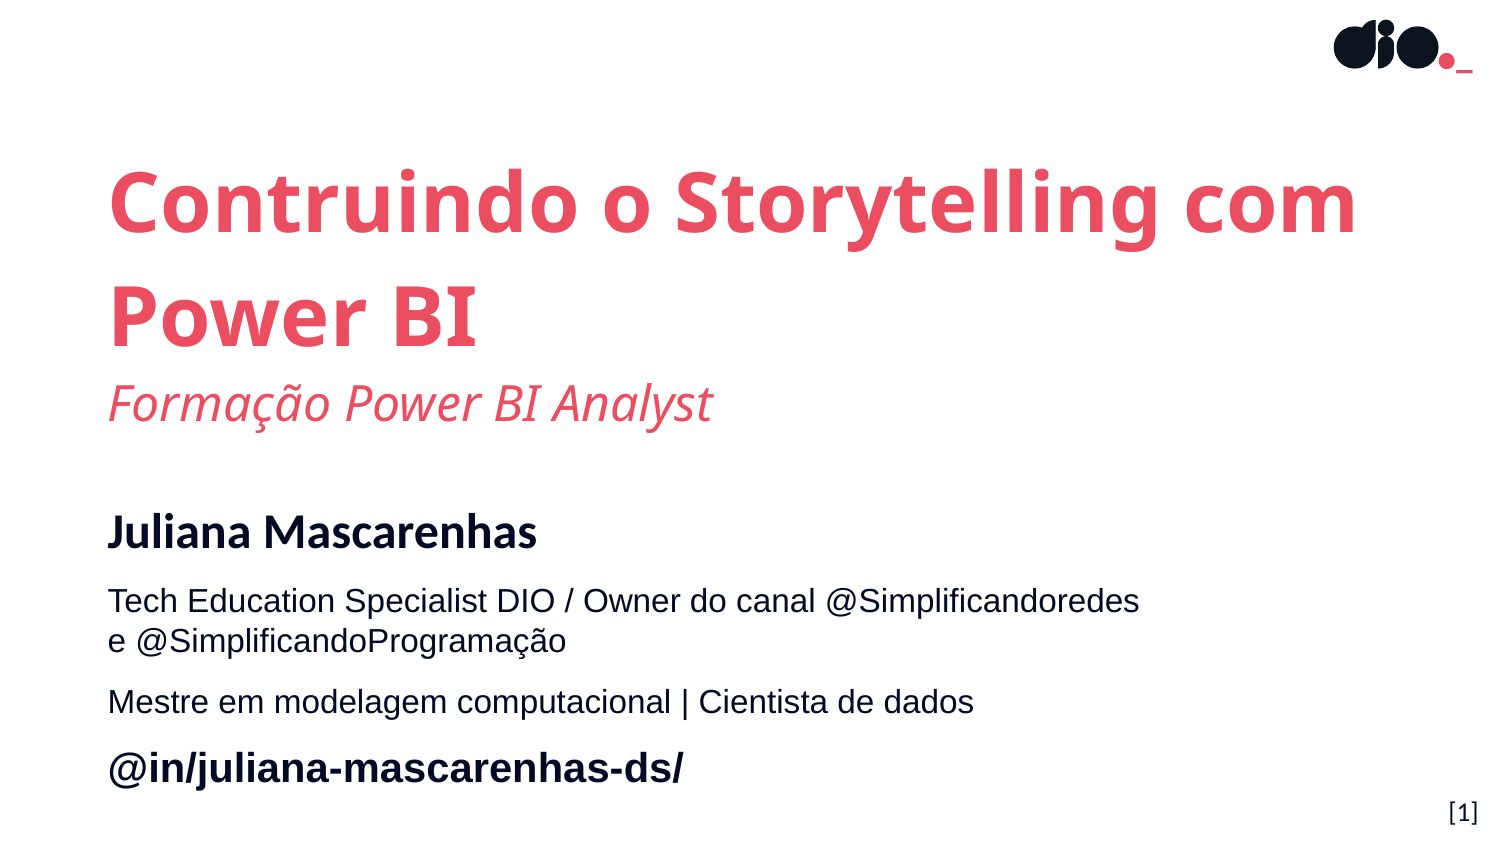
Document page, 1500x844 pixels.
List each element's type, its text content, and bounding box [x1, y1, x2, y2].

text_box Contruindo o Storytelling com Power BI Formação Power BI Analyst [92, 120, 1402, 470]
text_box Juliana Mascarenhas Tech Education Specialist DIO / Owner do canal @Simplificandoredes e @SimplificandoProgramação Mestre em modelagem computacional | Cientista de dados @in/juliana-mascarenhas-ds/ [92, 483, 1202, 801]
slide_number [1] [1403, 779, 1494, 844]
picture [1333, 19, 1473, 74]
